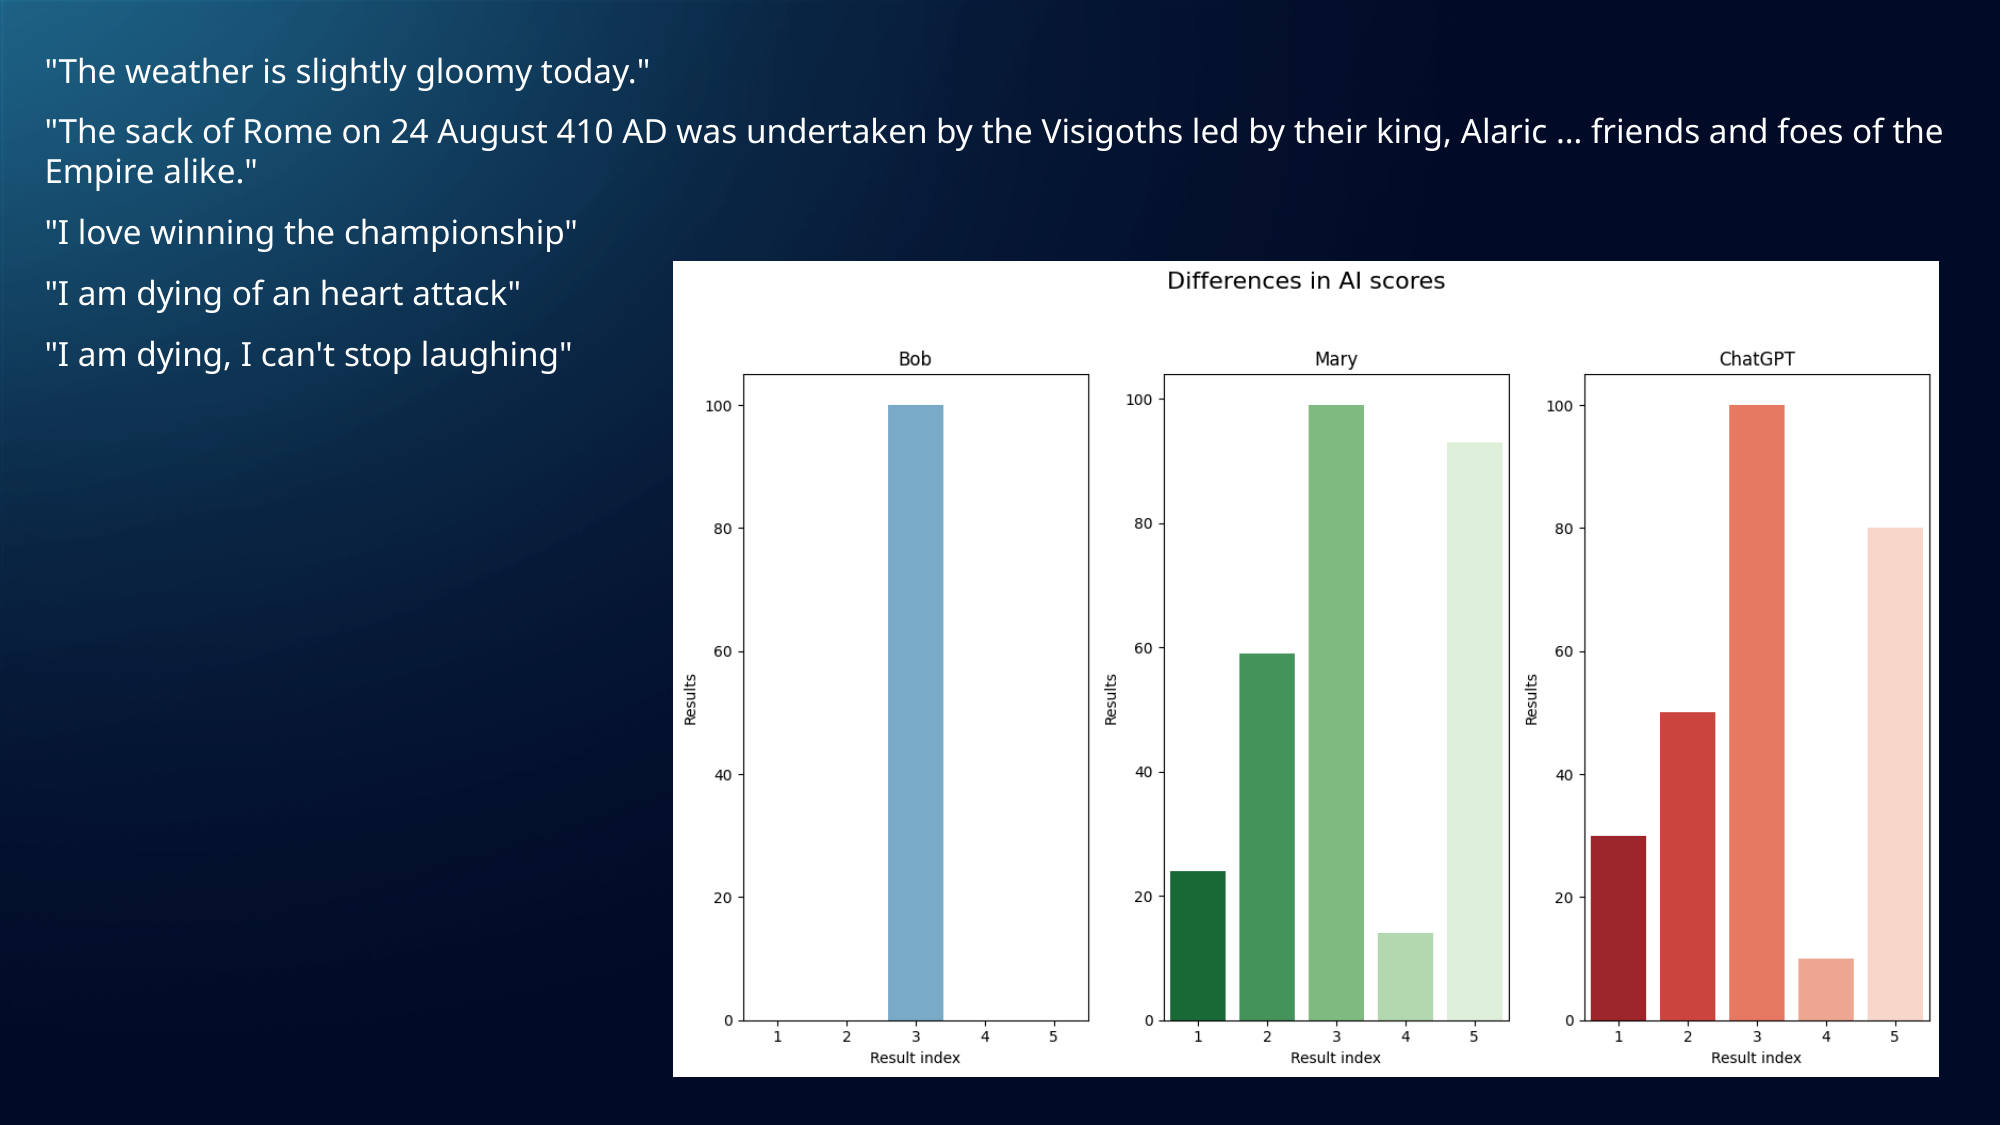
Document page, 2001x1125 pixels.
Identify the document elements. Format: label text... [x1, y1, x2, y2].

picture [0, 0, 2000, 1125]
text_box "The weather is slightly gloomy today." "The sack of Rome on 24 August 410 AD was undertaken by the Visigoths led by their king, Alaric … friends and foes of the Empire alike." "I love winning the championship" "I am dying of an heart attack" "I am dying, I can't stop laughing" [29, 34, 2000, 444]
